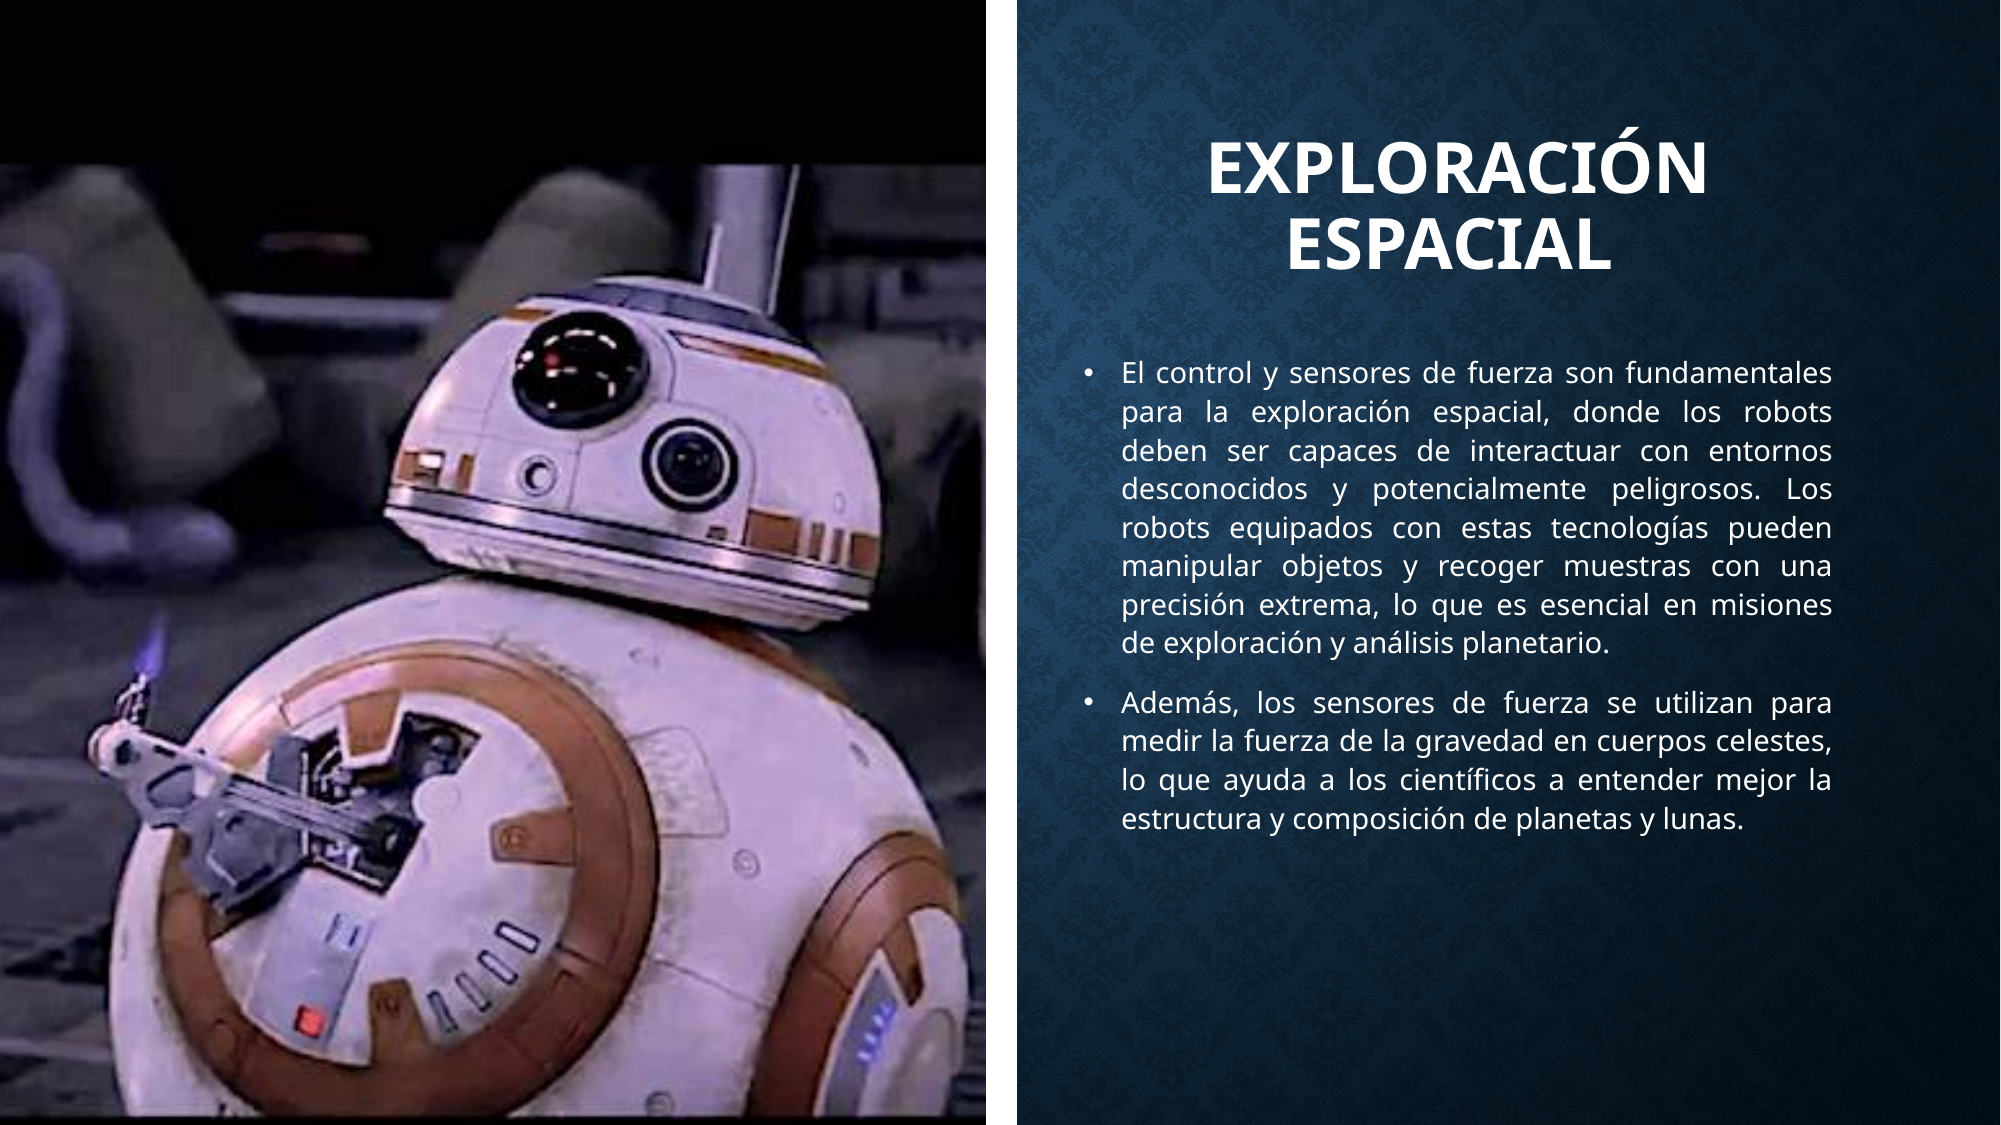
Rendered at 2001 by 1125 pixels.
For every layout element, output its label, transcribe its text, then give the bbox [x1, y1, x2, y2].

list El control y sensores de fuerza son fundamentales para la exploración espacial, donde los robots deben ser capaces de interactuar con entornos desconocidos y potencialmente peligrosos. Los robots equipados con estas tecnologías pueden manipular objetos y recoger muestras con una precisión extrema, lo que es esencial en misiones de exploración y análisis planetario. Además, los sensores de fuerza se utilizan para medir la fuerza de la gravedad en cuerpos celestes, lo que ayuda a los científicos a entender mejor la estructura y composición de planetas y lunas. [1068, 343, 1849, 950]
title Exploración espacial [1068, 99, 1849, 318]
picture [0, 0, 1001, 1125]
